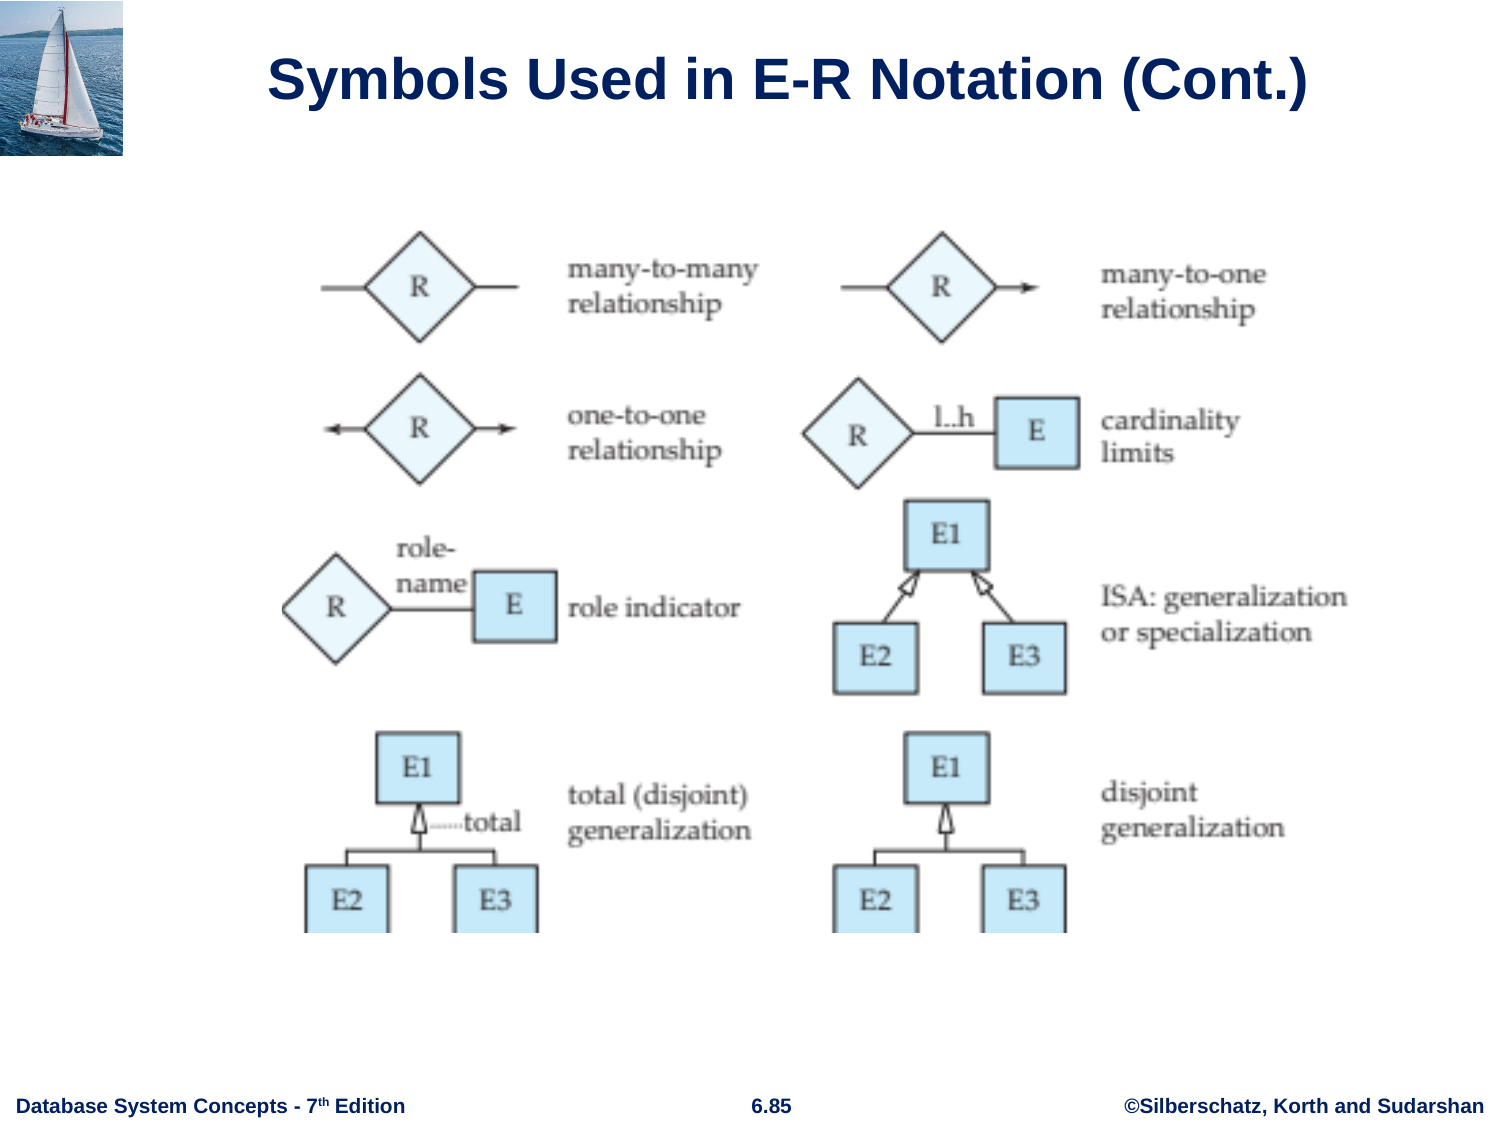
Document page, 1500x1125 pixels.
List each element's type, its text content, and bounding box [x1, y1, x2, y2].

picture [0, 1, 123, 156]
title Symbols Used in E-R Notation (Cont.) [125, 18, 1452, 120]
picture [281, 207, 1351, 933]
